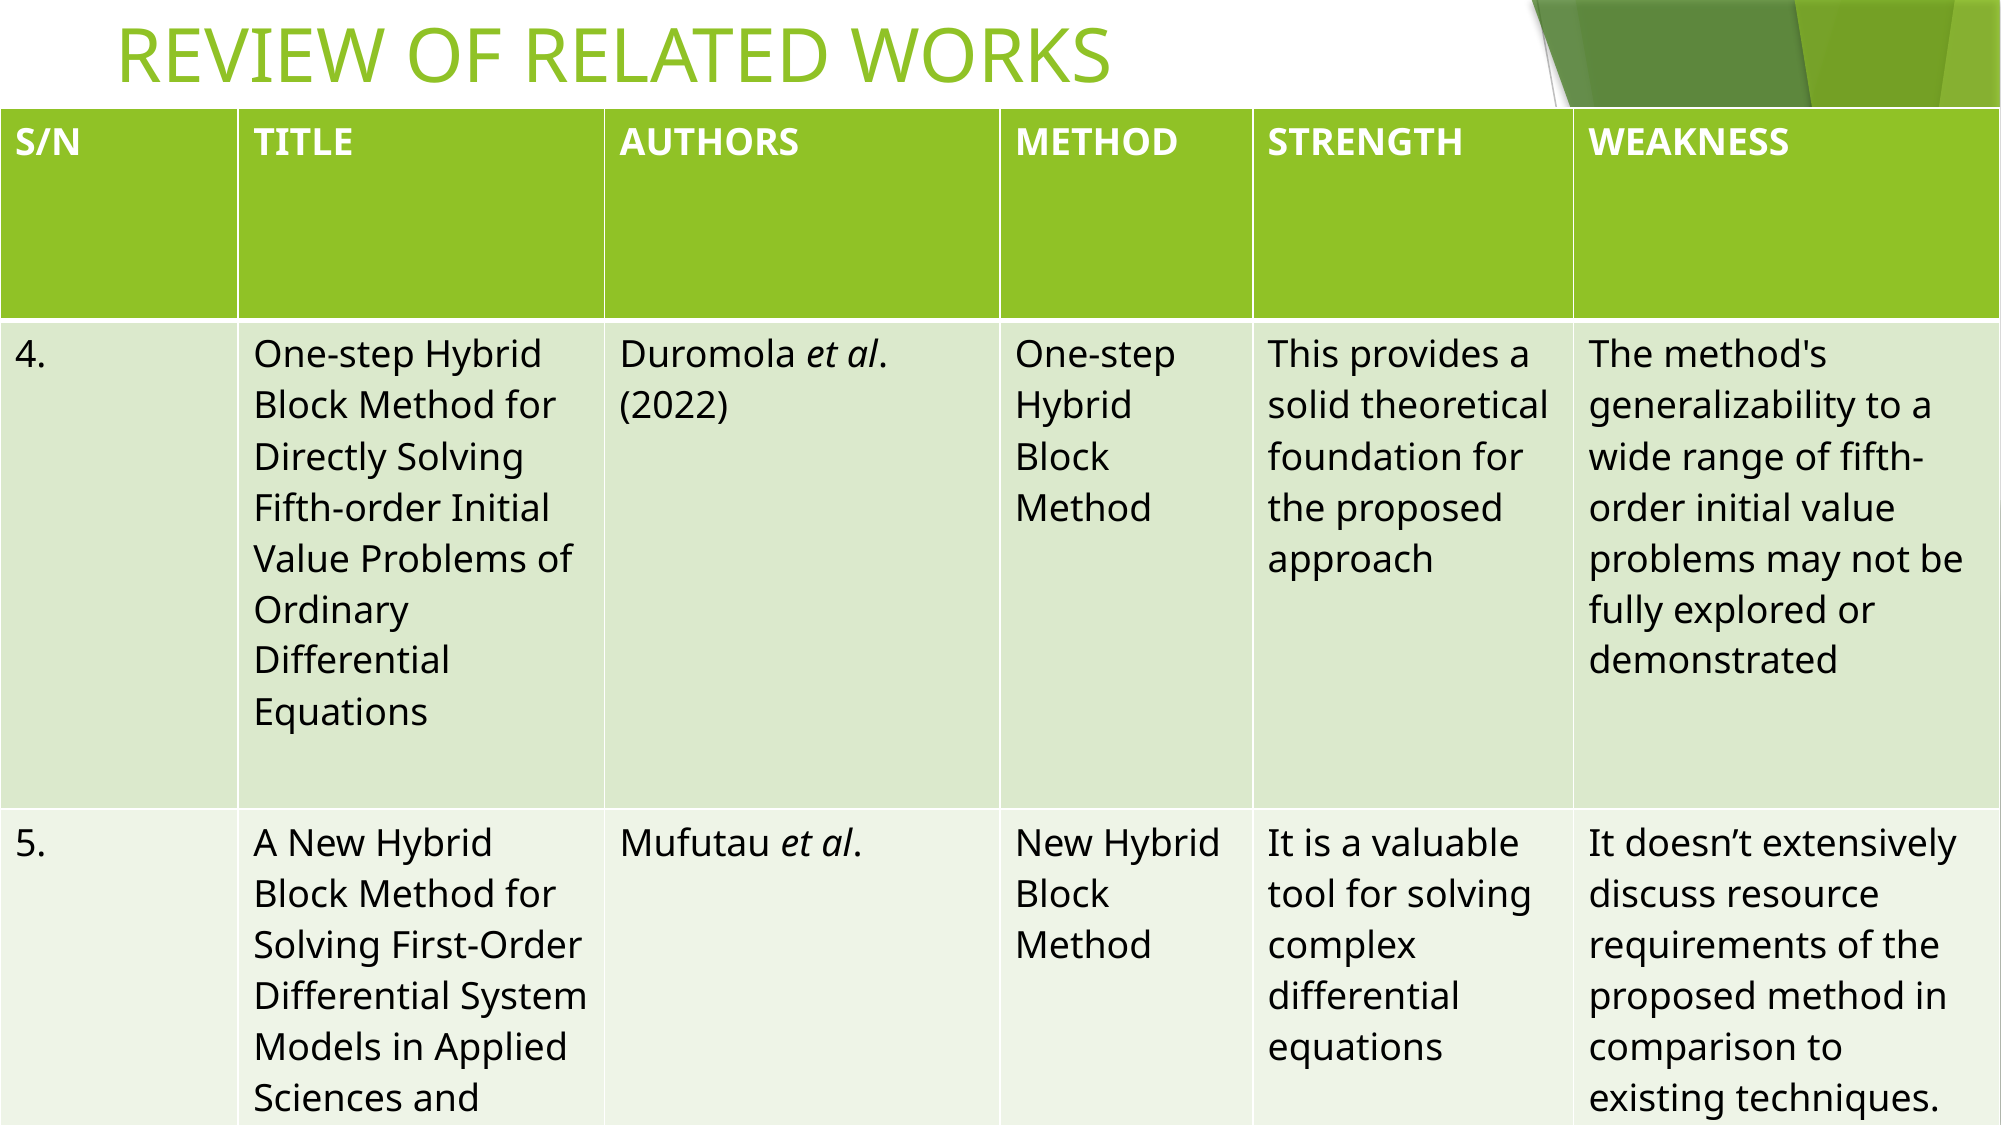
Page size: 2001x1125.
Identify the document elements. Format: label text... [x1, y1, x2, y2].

table_header METHOD [1001, 109, 1252, 318]
table_cell 4. [1, 323, 237, 808]
table_cell A New Hybrid Block Method for Solving First-Order Differential System Models in Applied Sciences and Engineering [239, 810, 604, 1125]
table_cell Duromola et al. (2022) [605, 323, 999, 808]
table_cell It is a valuable tool for solving complex differential equations [1254, 810, 1573, 1125]
table_cell 5. [1, 810, 237, 1125]
table_header AUTHORS [605, 109, 999, 318]
table_cell The method's generalizability to a wide range of fifth-order initial value problems may not be fully explored or demonstrated [1574, 323, 1999, 808]
table_cell One-step Hybrid Block Method for Directly Solving Fifth-order Initial Value Problems of Ordinary Differential Equations [239, 323, 604, 808]
table_cell It doesn’t extensively discuss resource requirements of the proposed method in comparison to existing techniques. [1574, 810, 1999, 1125]
table_cell This provides a solid theoretical foundation for the proposed approach [1254, 323, 1573, 808]
table_header TITLE [239, 109, 604, 318]
table_header STRENGTH [1254, 109, 1573, 318]
table_header WEAKNESS [1574, 109, 1999, 318]
table_cell New Hybrid Block Method [1001, 810, 1252, 1125]
table_cell Mufutau et al. [605, 810, 999, 1125]
title REVIEW OF RELATED WORKS [100, 0, 1512, 107]
table_header S/N [1, 109, 237, 318]
table_cell One-step Hybrid Block Method [1001, 323, 1252, 808]
